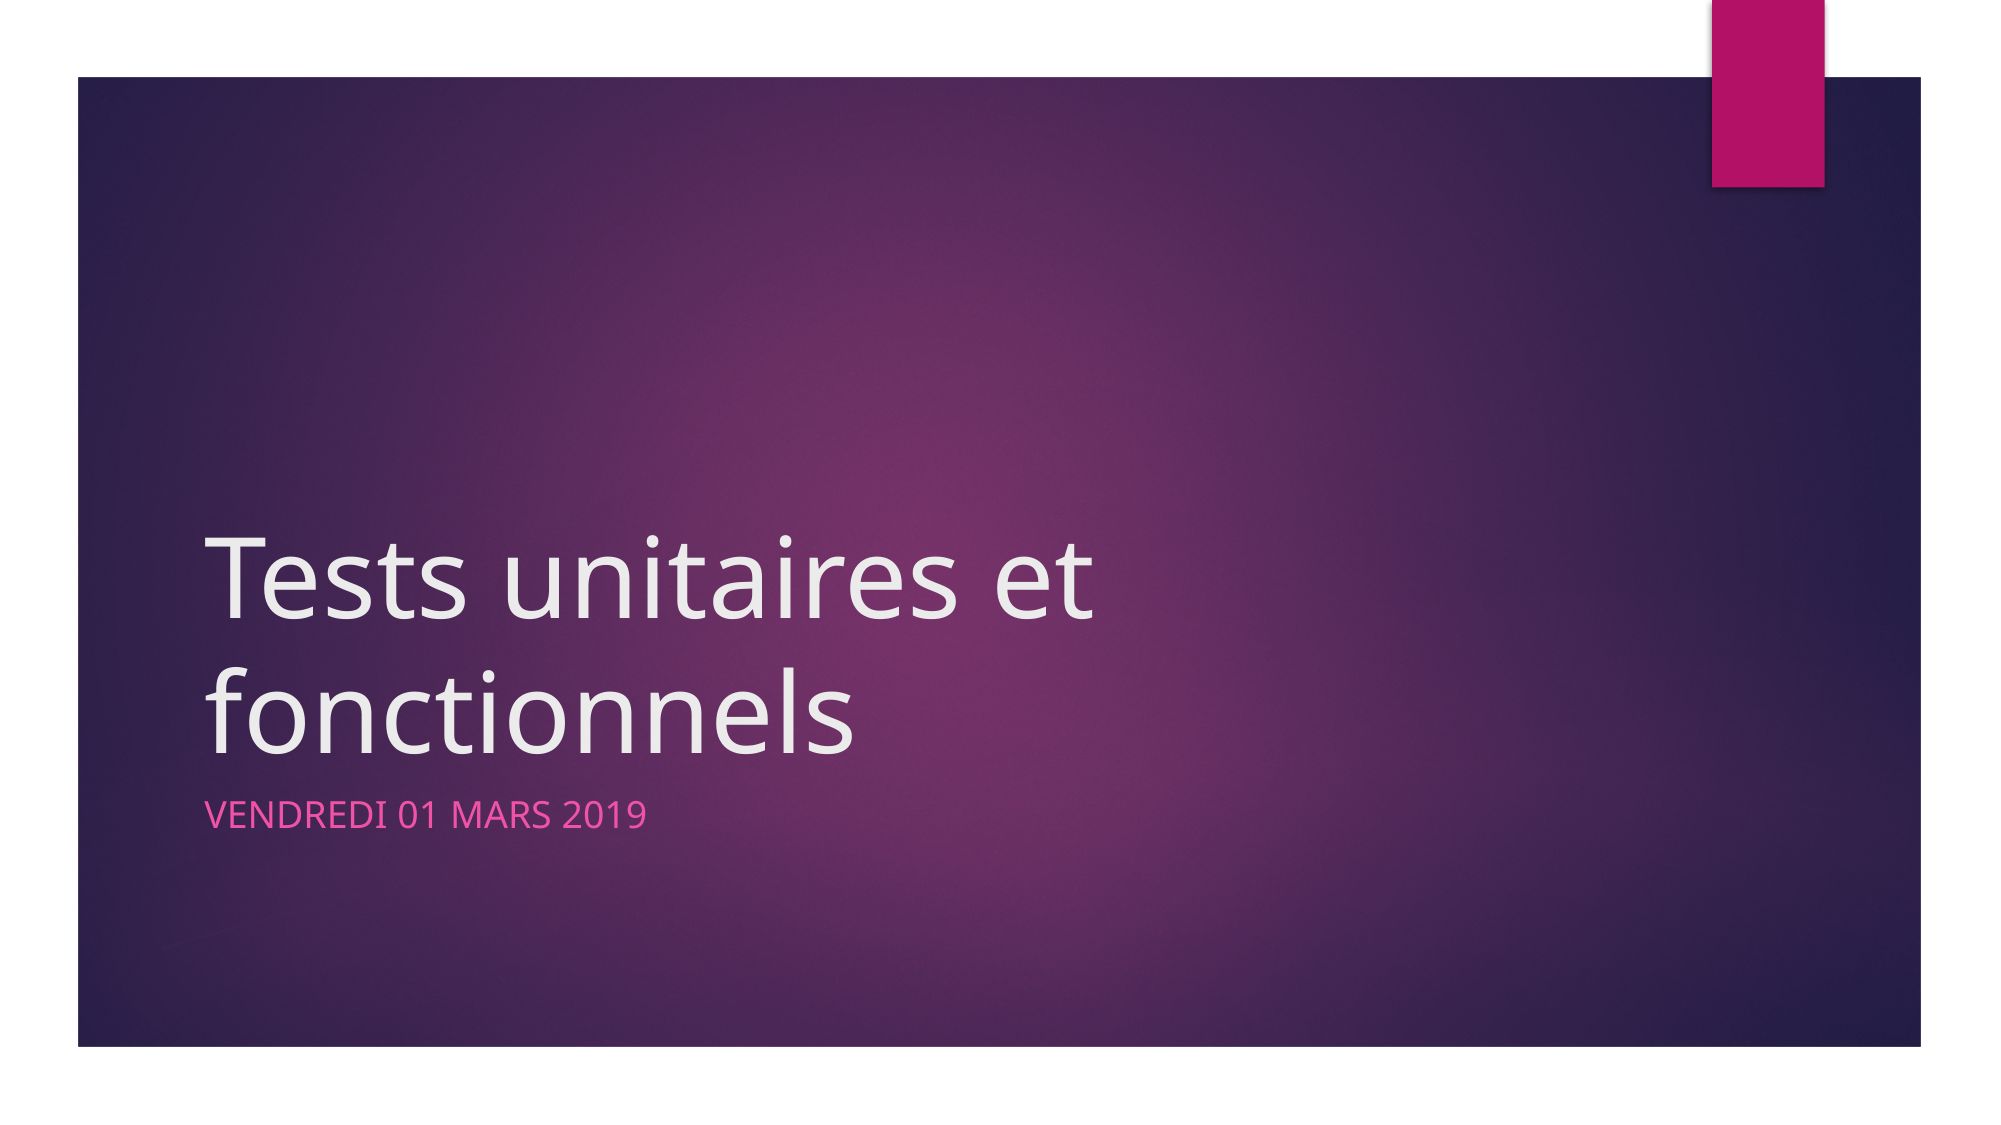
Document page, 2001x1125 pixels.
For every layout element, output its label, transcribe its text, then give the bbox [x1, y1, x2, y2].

title Tests unitaires et fonctionnels [189, 344, 1638, 783]
subtitle Vendredi 01 mars 2019 [189, 783, 1638, 925]
